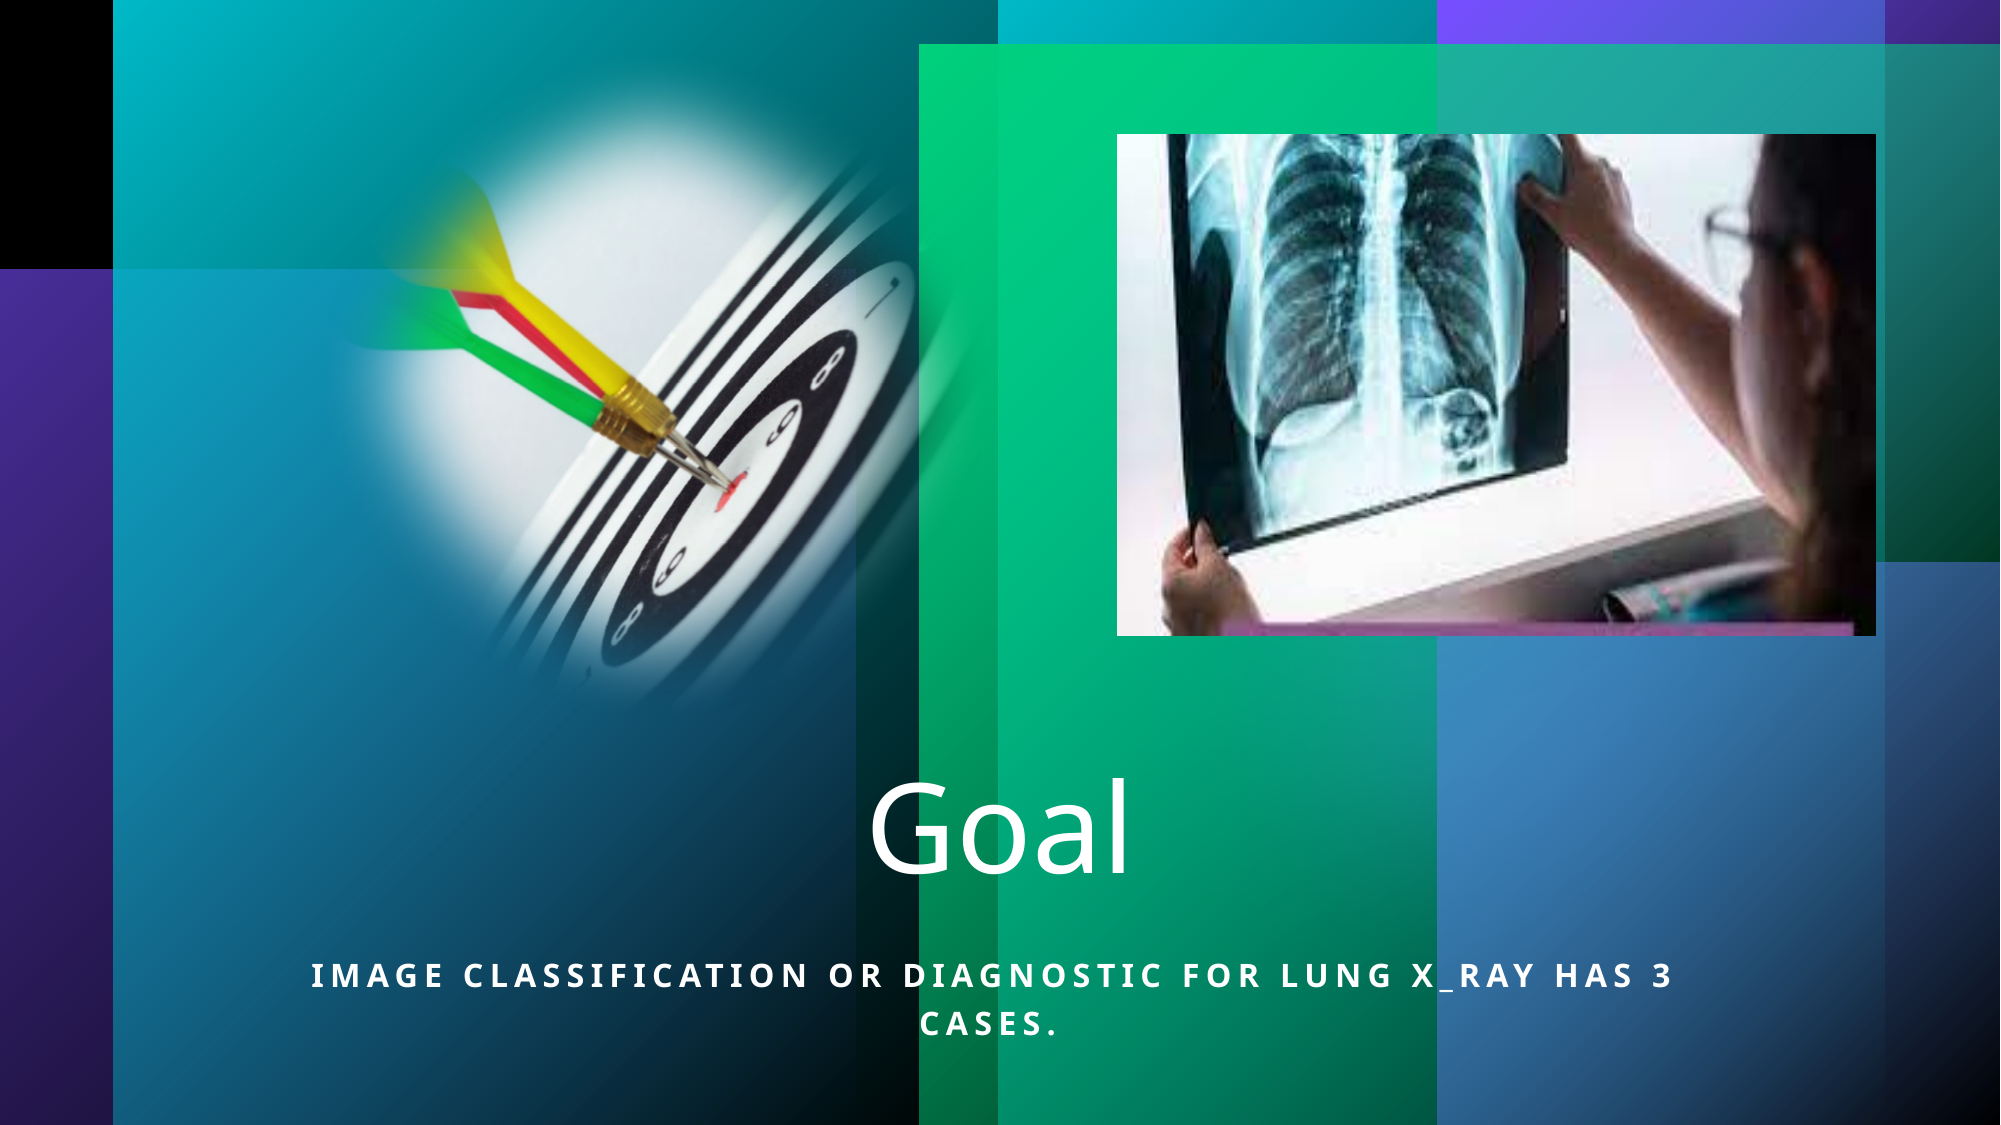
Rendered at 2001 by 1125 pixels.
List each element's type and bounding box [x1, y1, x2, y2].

text_box [0, 0, 2000, 1125]
picture [1117, 134, 1876, 636]
picture [300, 29, 1010, 739]
text_box [1023, 49, 1794, 820]
